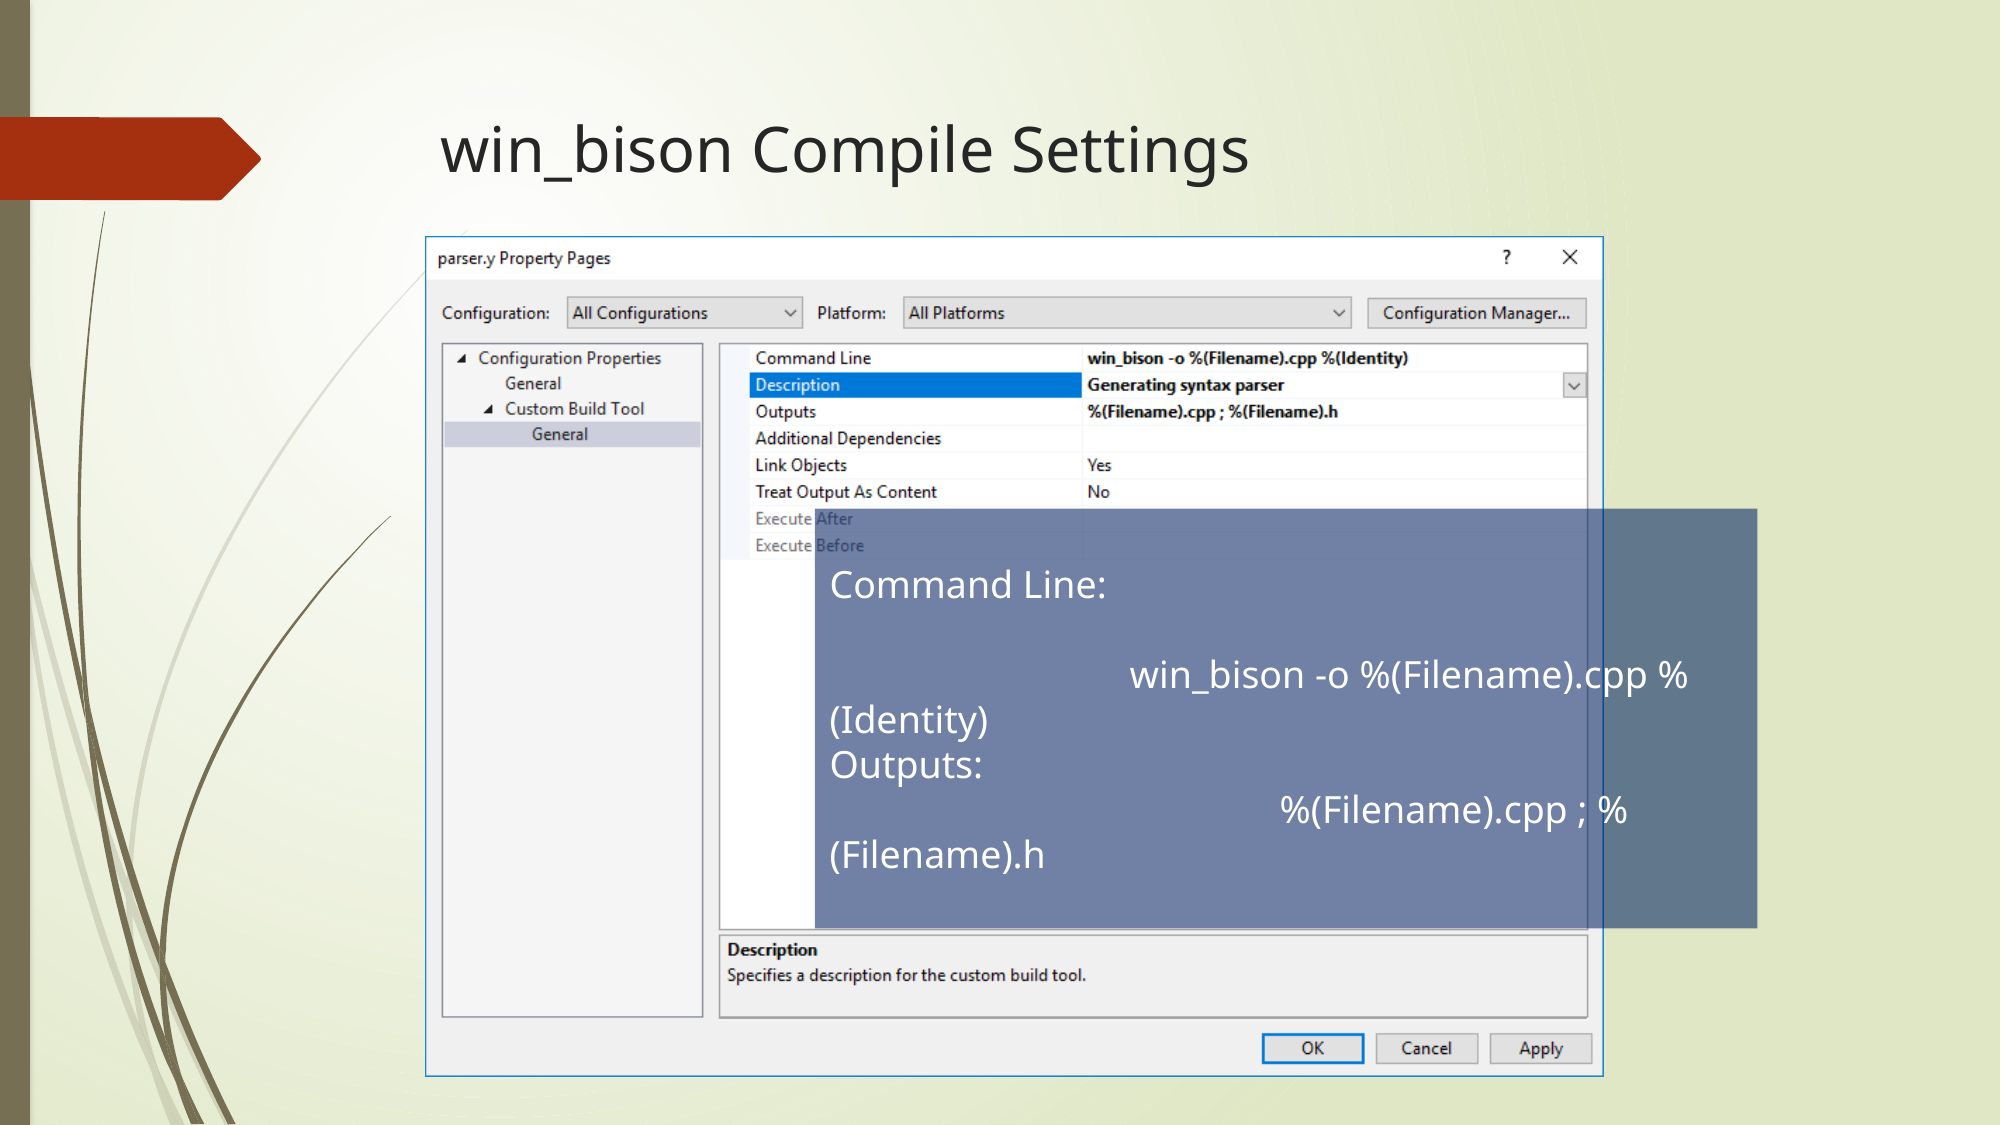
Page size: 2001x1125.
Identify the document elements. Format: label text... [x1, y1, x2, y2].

picture [425, 236, 1604, 1077]
text_box Command Line: win_bison -o %(Filename).cpp %(Identity) Outputs: %(Filename).cpp ; %(Filename).h [1608, 508, 1758, 929]
title win_bison Compile Settings [425, 102, 1390, 236]
